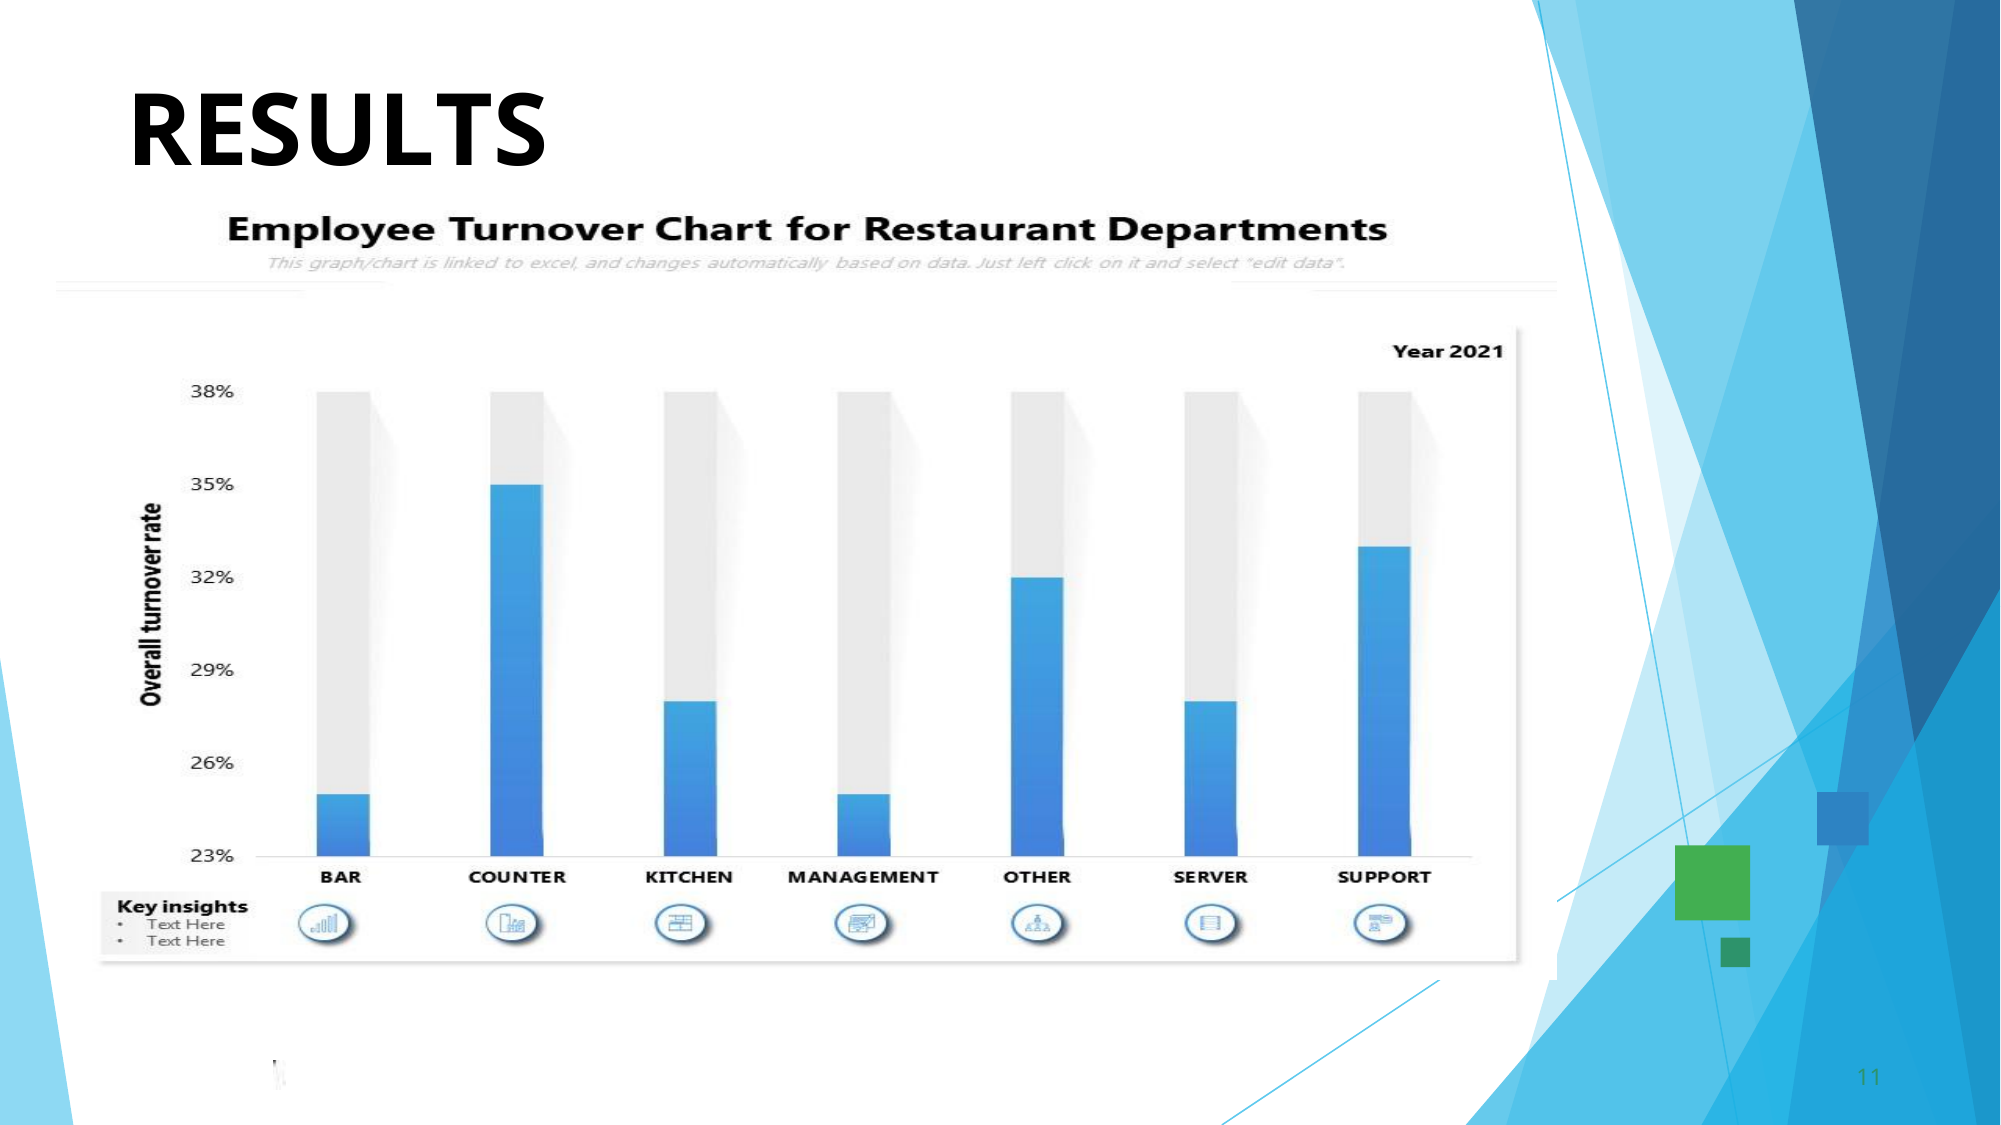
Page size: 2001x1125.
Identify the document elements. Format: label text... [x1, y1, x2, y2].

text_box 11 [1849, 1061, 1888, 1095]
picture [273, 1060, 287, 1091]
title RESULTS [123, 63, 679, 182]
text_box [1675, 845, 1751, 921]
text_box [1817, 792, 1869, 846]
picture [56, 183, 1557, 980]
text_box [1720, 937, 1751, 968]
